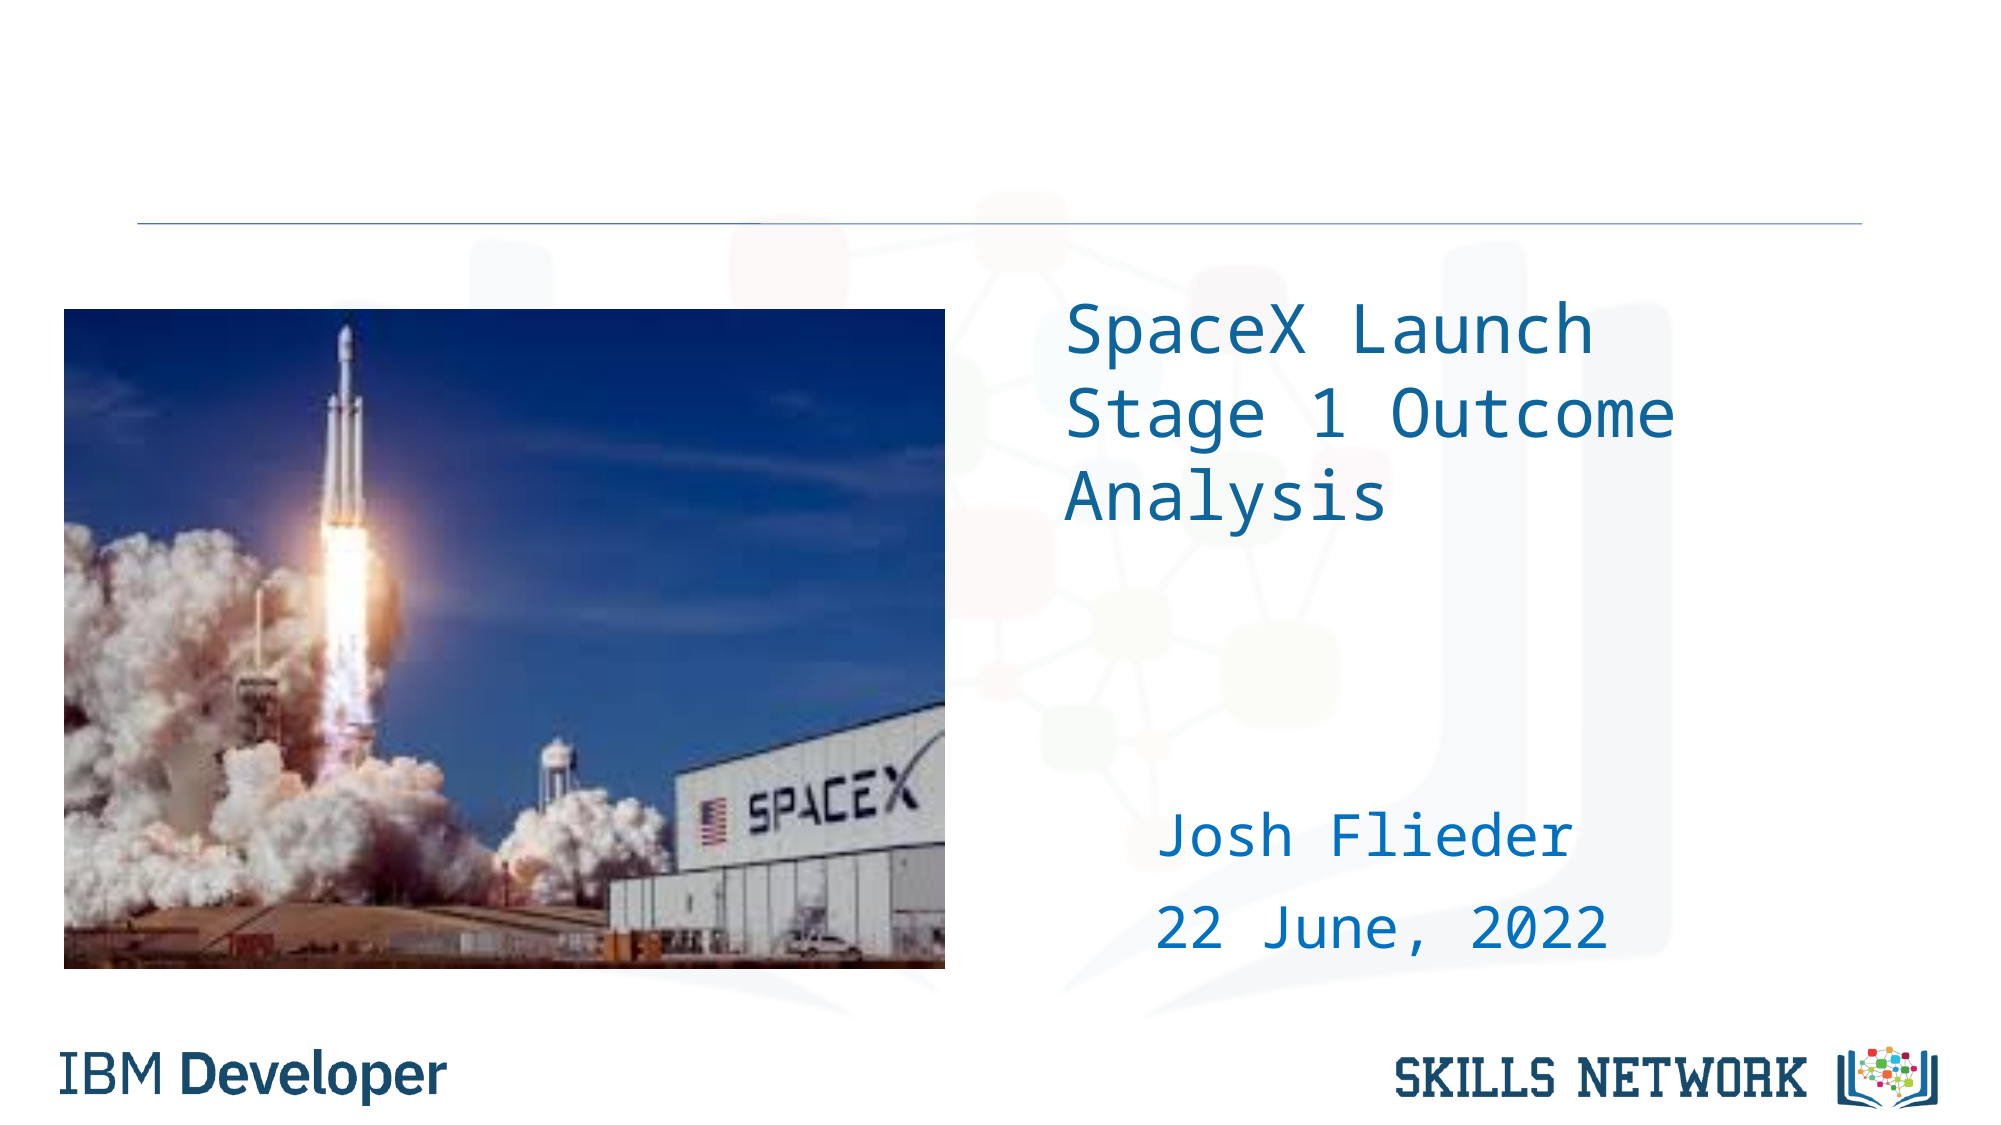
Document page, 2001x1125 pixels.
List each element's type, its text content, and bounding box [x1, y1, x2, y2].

list Josh Flieder 22 June, 2022 [1139, 792, 1662, 999]
picture [55, 1045, 459, 1108]
picture [1390, 1045, 1945, 1111]
title SpaceX Launch Stage 1 Outcome Analysis [1048, 276, 1763, 548]
picture [64, 309, 945, 969]
